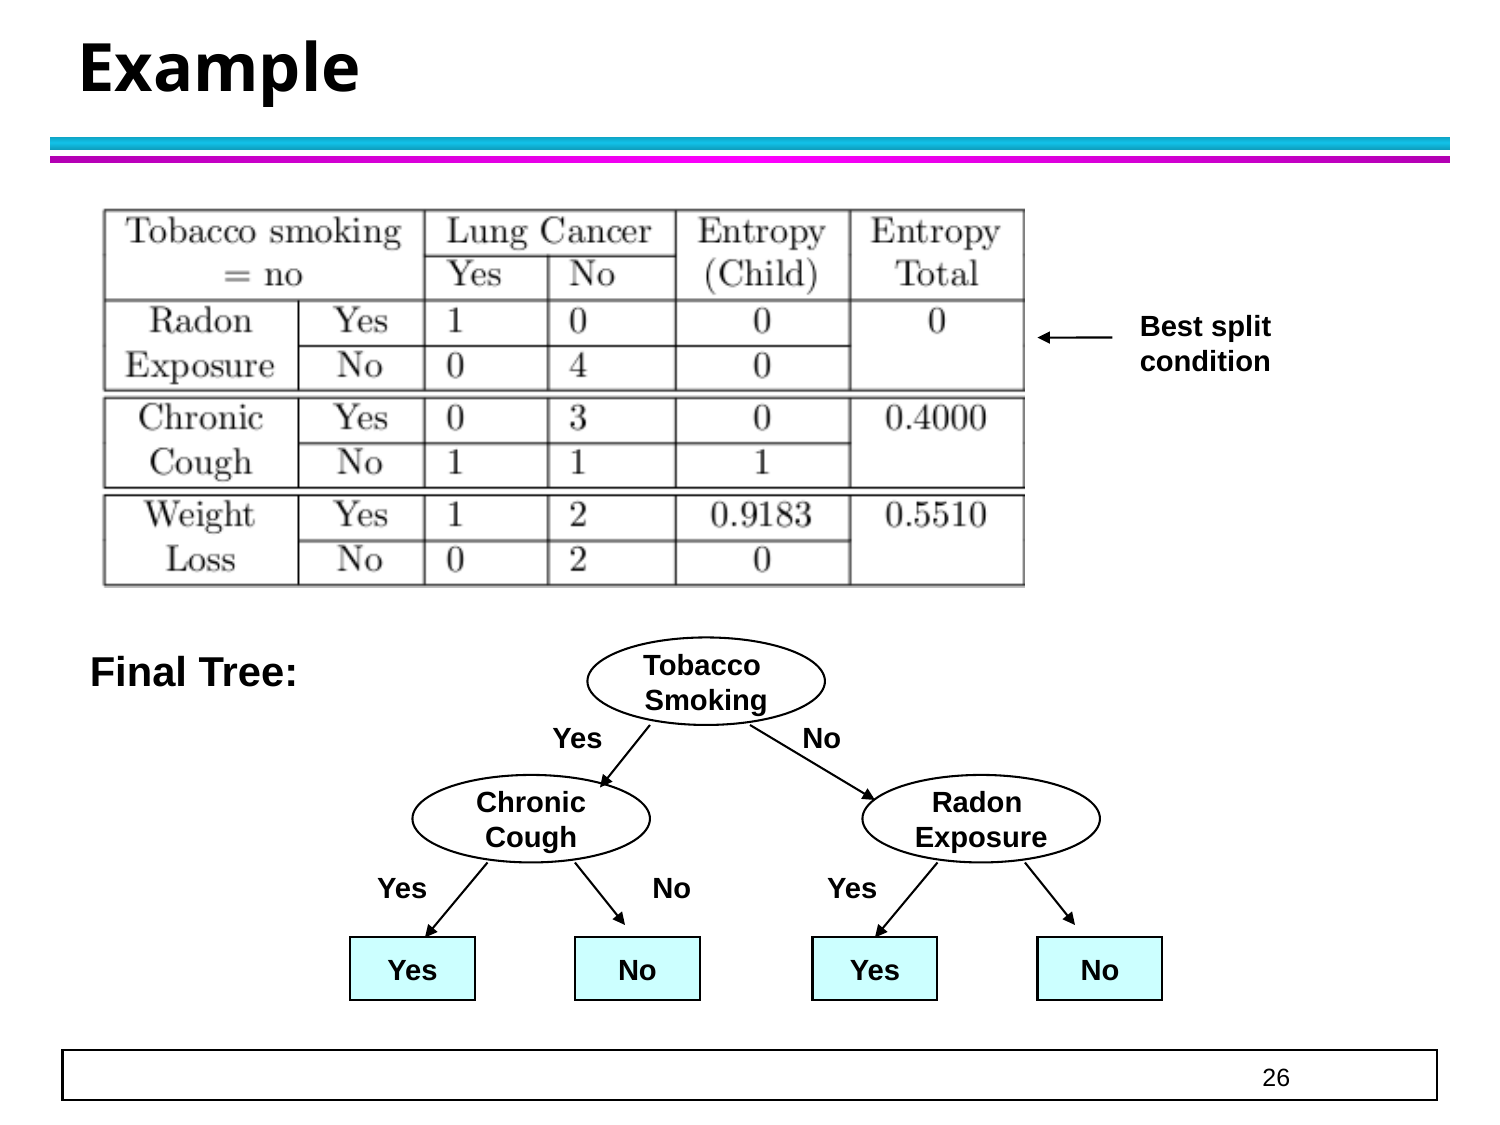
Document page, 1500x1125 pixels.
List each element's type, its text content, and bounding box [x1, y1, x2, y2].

text_box [1037, 331, 1113, 344]
text_box [425, 913, 446, 937]
text_box Yes [350, 937, 475, 1000]
text_box Final Tree: [74, 637, 513, 703]
text_box No [1037, 937, 1163, 1000]
text_box Best split condition [1125, 299, 1325, 385]
text_box Yes [812, 937, 938, 1000]
text_box Tobacco Smoking [587, 637, 825, 725]
text_box [600, 763, 620, 784]
text_box [875, 913, 896, 937]
text_box [813, 763, 875, 800]
text_box Chronic Cough [412, 774, 650, 863]
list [99, 200, 1026, 588]
text_box No [575, 937, 700, 1000]
text_box Yes [537, 712, 688, 763]
text_box [1024, 862, 1075, 925]
text_box No [787, 712, 938, 763]
text_box Yes [362, 862, 513, 913]
text_box Radon Exposure [862, 774, 1100, 863]
text_box No [637, 862, 788, 913]
title Example [62, 24, 1421, 113]
text_box [574, 862, 625, 925]
text_box Yes [812, 862, 963, 913]
